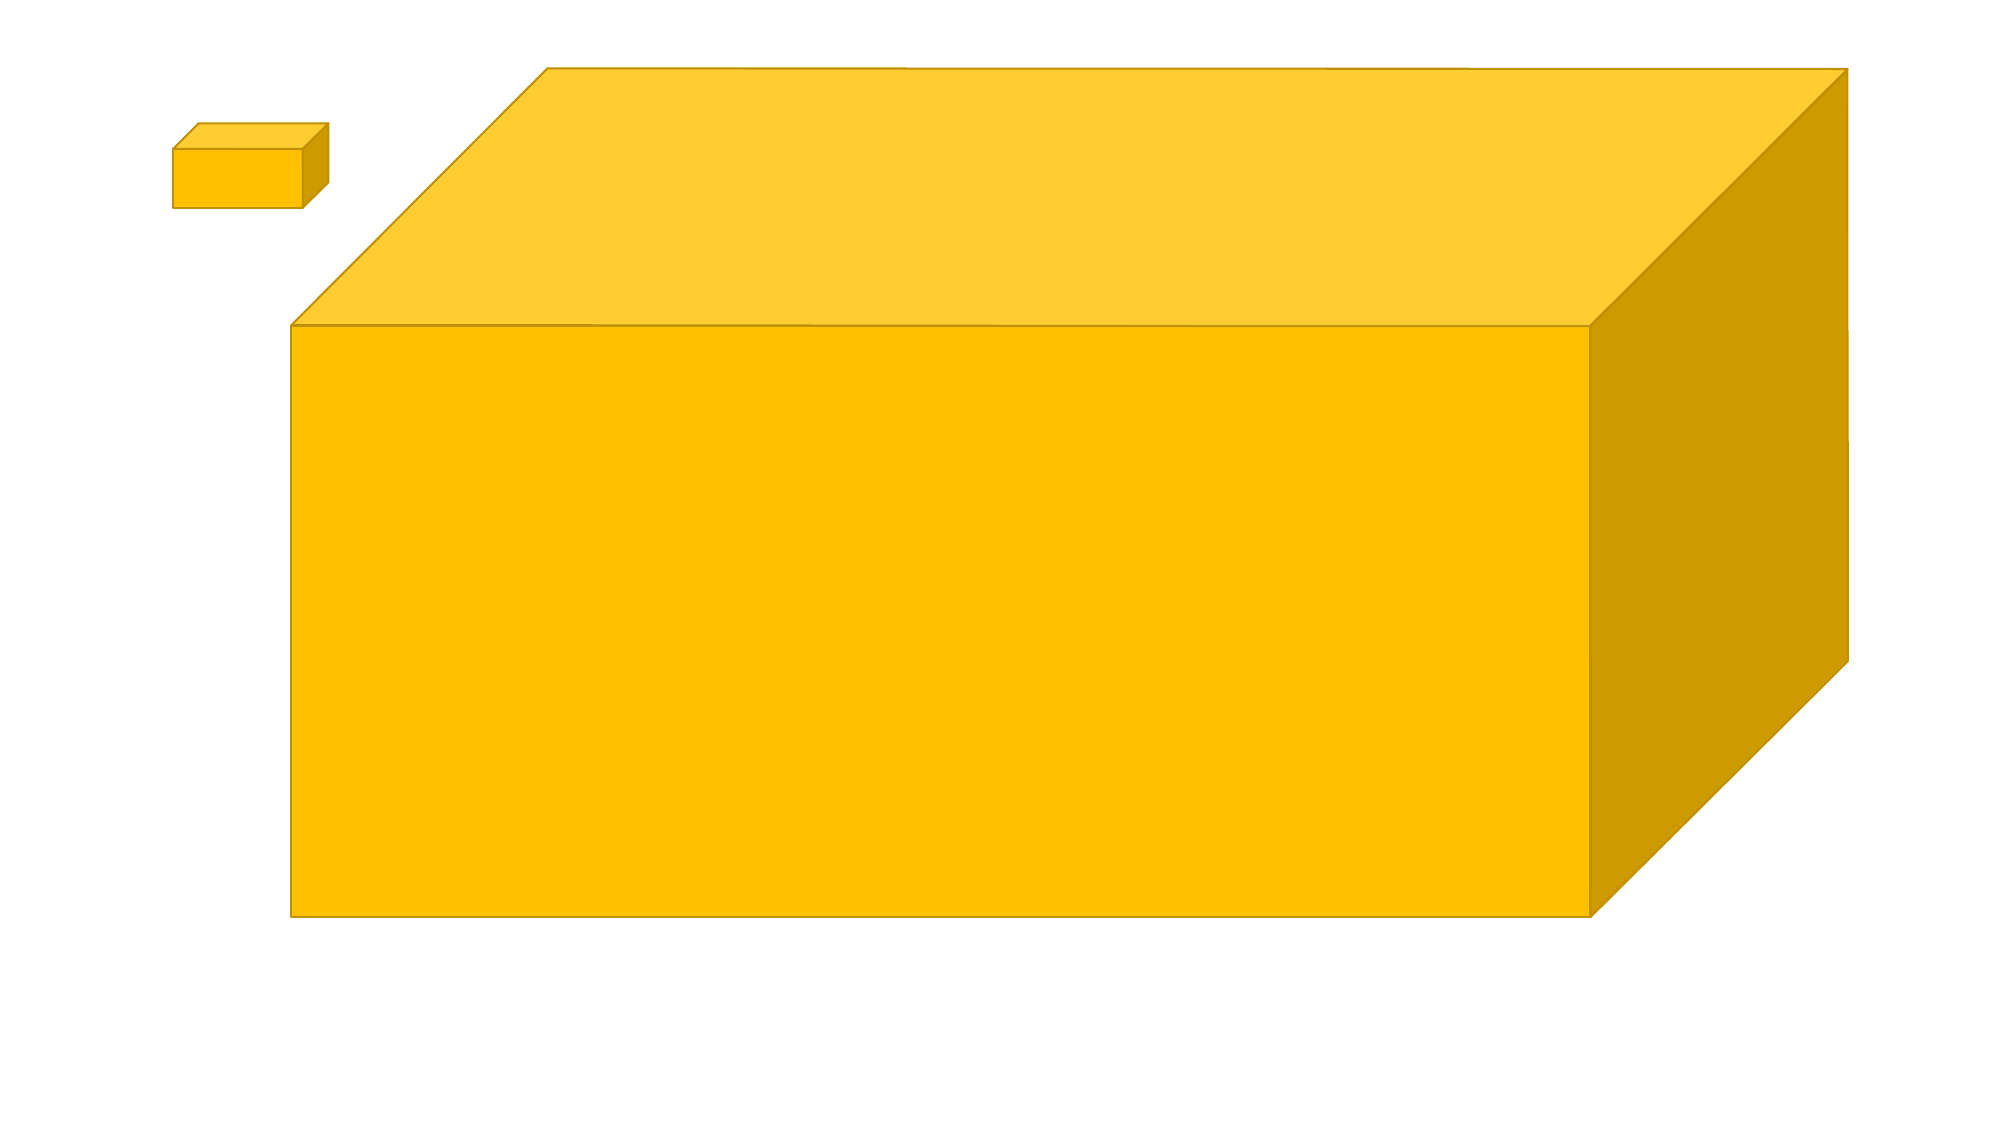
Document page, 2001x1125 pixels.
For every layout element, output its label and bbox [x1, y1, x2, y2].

text_box [291, 68, 1848, 917]
text_box [173, 123, 329, 208]
